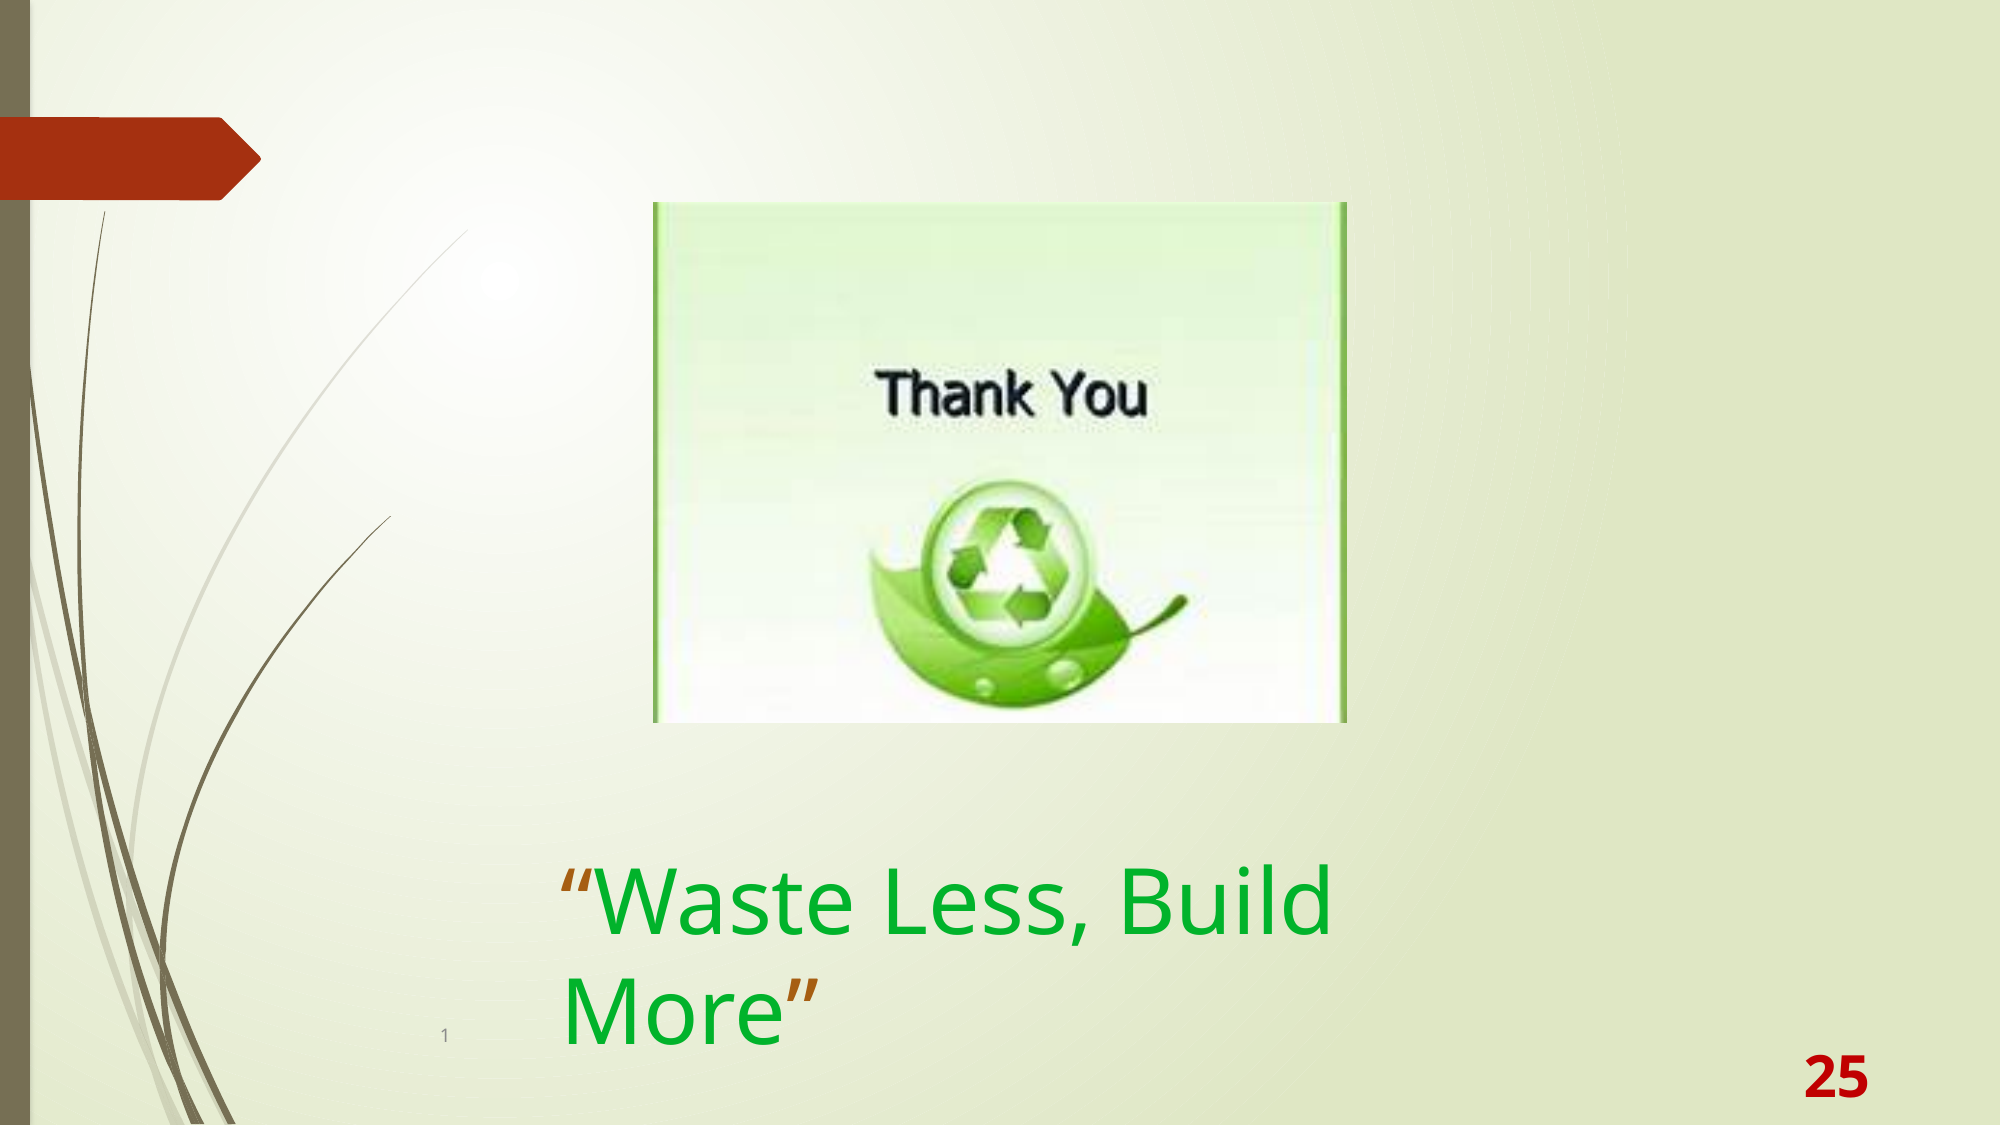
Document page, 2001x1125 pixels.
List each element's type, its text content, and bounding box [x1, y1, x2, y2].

text_box “Waste Less, Build More” [545, 835, 1554, 1006]
picture [652, 201, 1348, 723]
text_box “Waste Less, Build More” [545, 1067, 1554, 1071]
text_box 25 [1764, 1031, 1885, 1117]
footer 1 [424, 1006, 1675, 1067]
